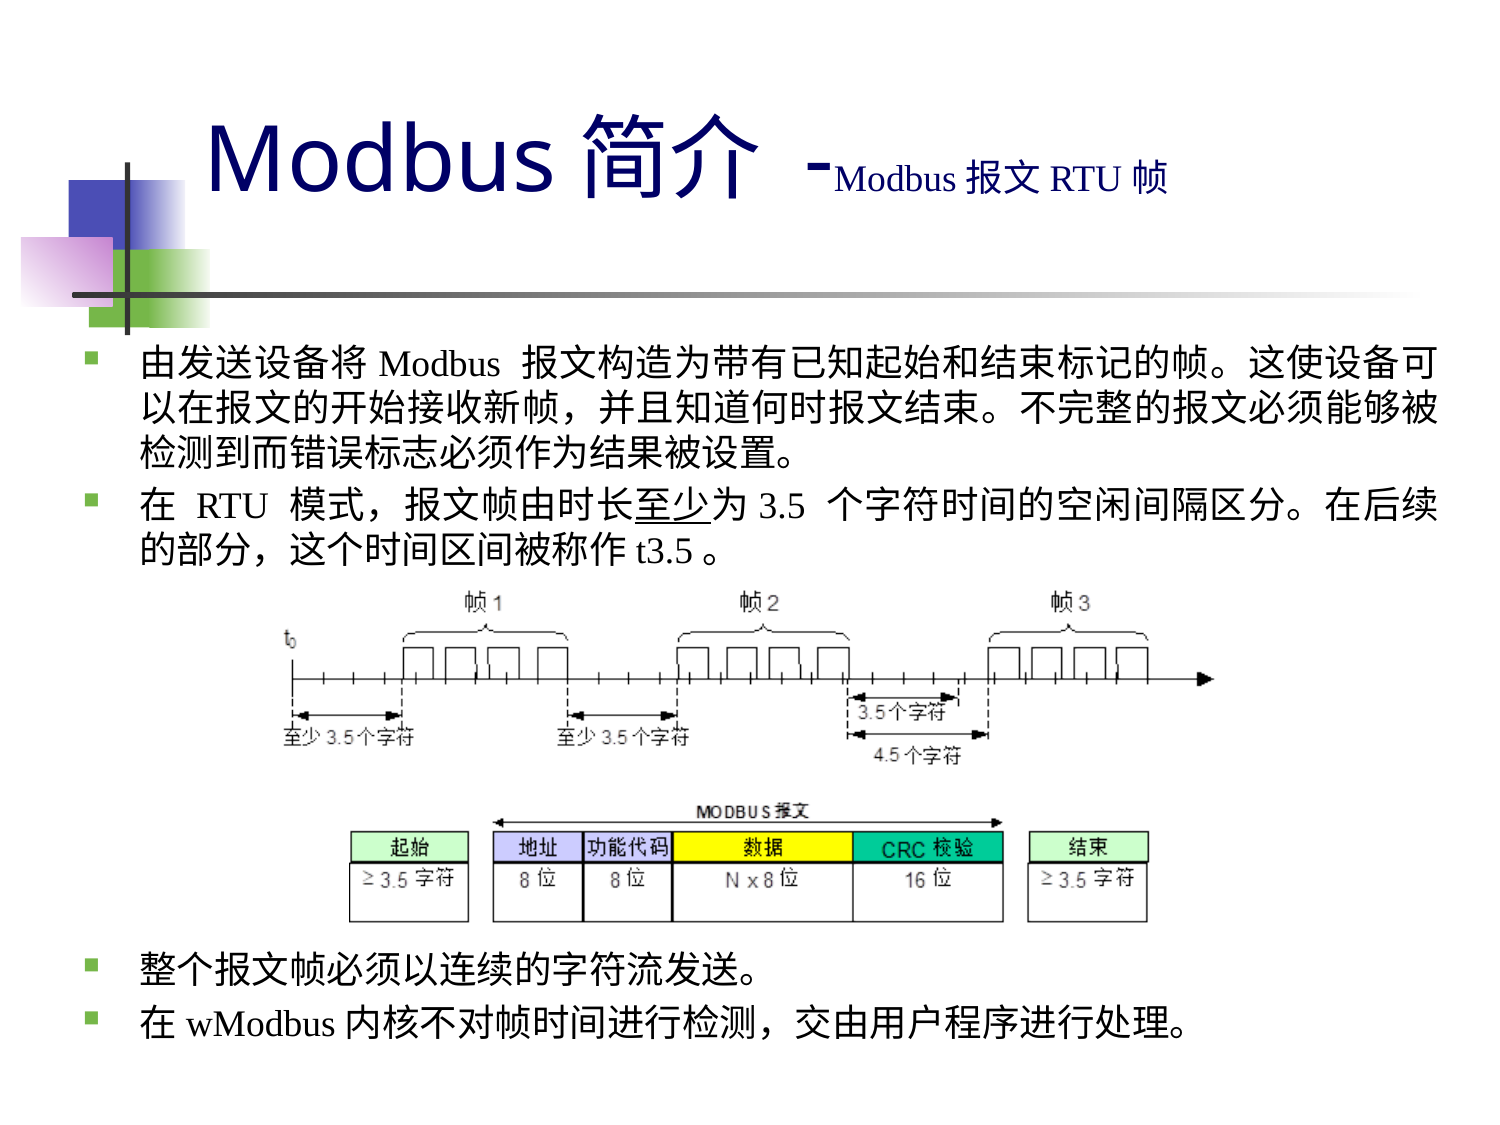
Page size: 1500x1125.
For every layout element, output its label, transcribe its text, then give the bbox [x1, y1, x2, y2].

title Modbus简介 -Modbus报文RTU帧 [188, 35, 1468, 275]
list 由发送设备将Modbus 报文构造为带有已知起始和结束标记的帧。这使设备可以在报文的开始接收新帧，并且知道何时报文结束。不完整的报文必须能够被检测到而错误标志必须作为结果被设置。 在 RTU 模式，报文帧由时长至少为3.5 个字符时间的空闲间隔区分。在后续的部分，这个时间区间被称作t3.5。 整个报文帧必须以连续的字符流发送。 在wModbus内核不对帧时间进行检测，交由用户程序进行处理。 [53, 331, 1469, 1090]
picture [349, 798, 1151, 926]
picture [281, 586, 1219, 779]
